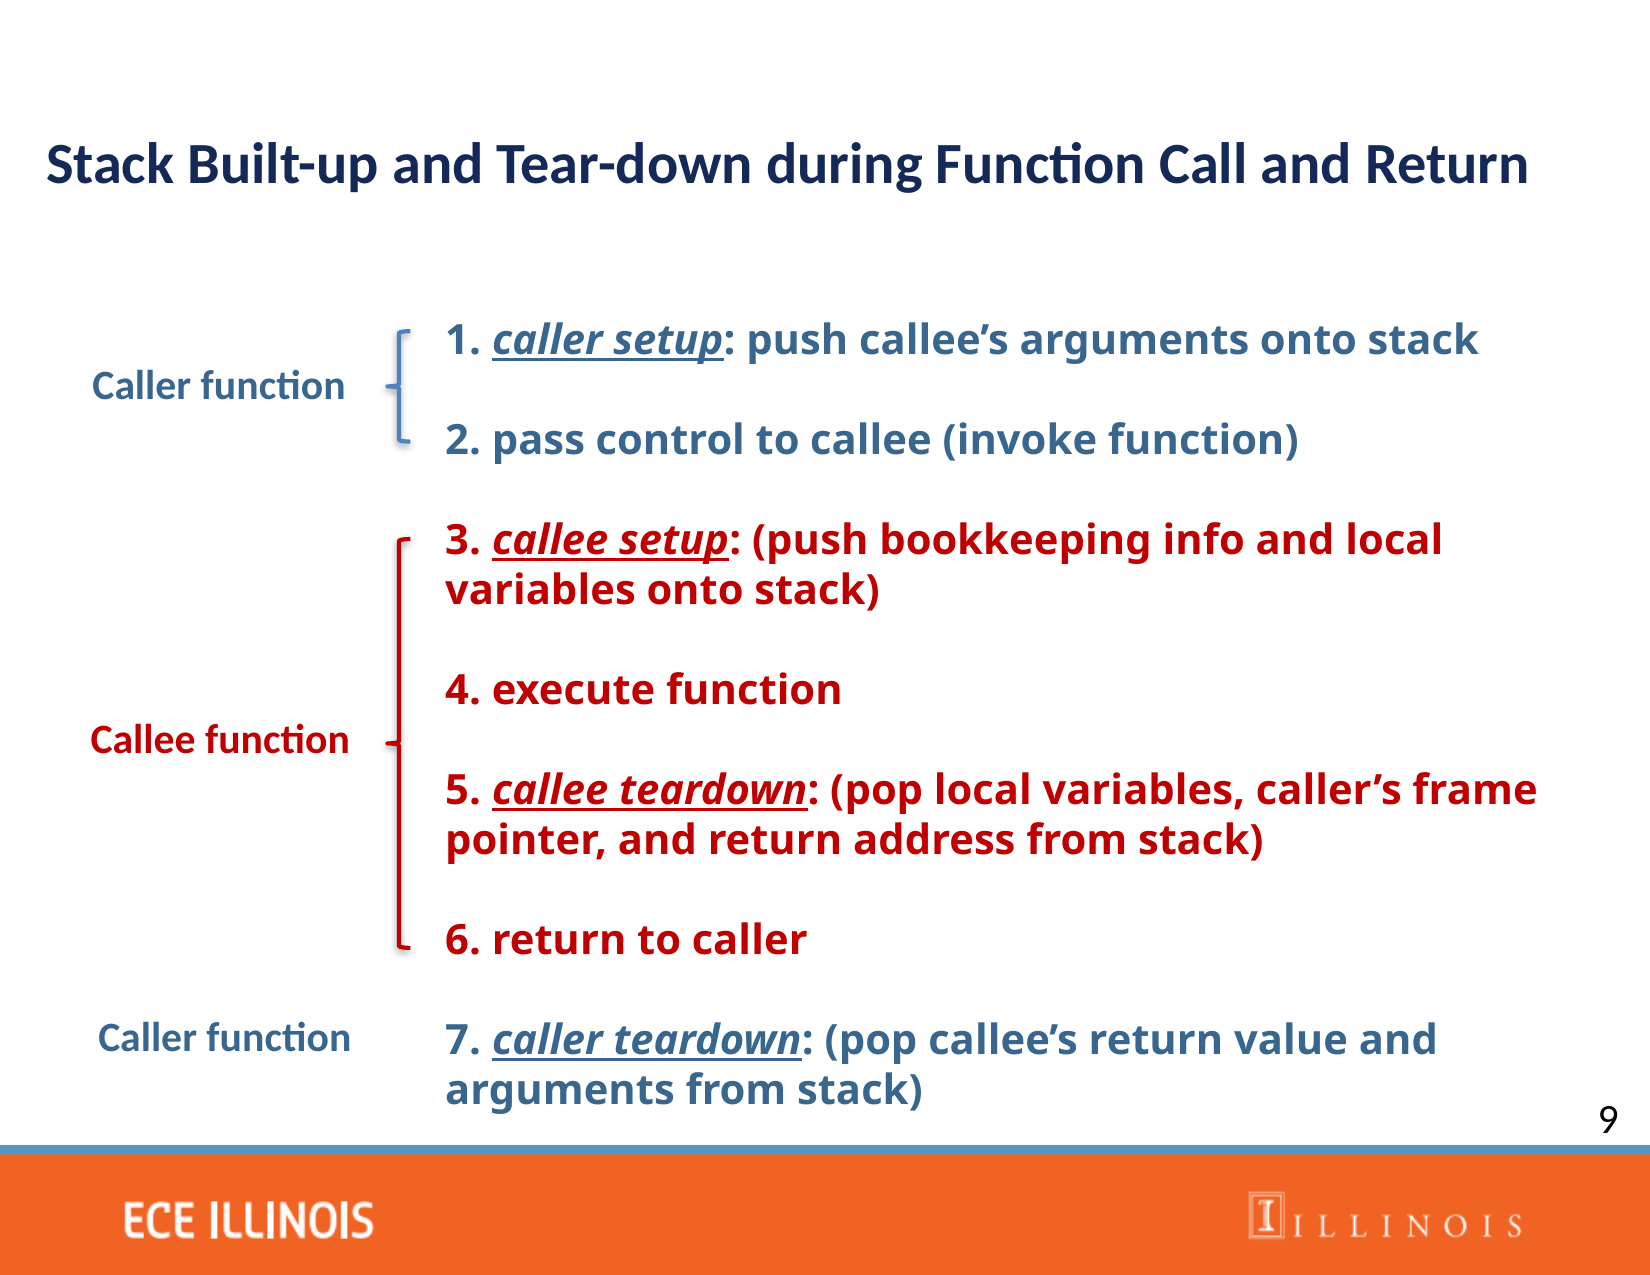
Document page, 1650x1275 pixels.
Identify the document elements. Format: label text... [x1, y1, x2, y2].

text_box 9 [1590, 1084, 1634, 1150]
text_box 1. caller setup: push callee’s arguments onto stack 2. pass control to callee (invoke function) 3. callee setup: (push bookkeeping info and local variables onto stack) 4. execute function 5. callee teardown: (pop local variables, caller’s frame pointer, and return address from stack) 6. return to caller 7. caller teardown: (pop callee’s return value and arguments from stack) [430, 305, 1590, 1171]
list Stack Built-up and Tear-down during Function Call and Return [31, 117, 1609, 240]
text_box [74, 349, 369, 1068]
text_box [385, 329, 411, 444]
text_box [385, 536, 411, 950]
